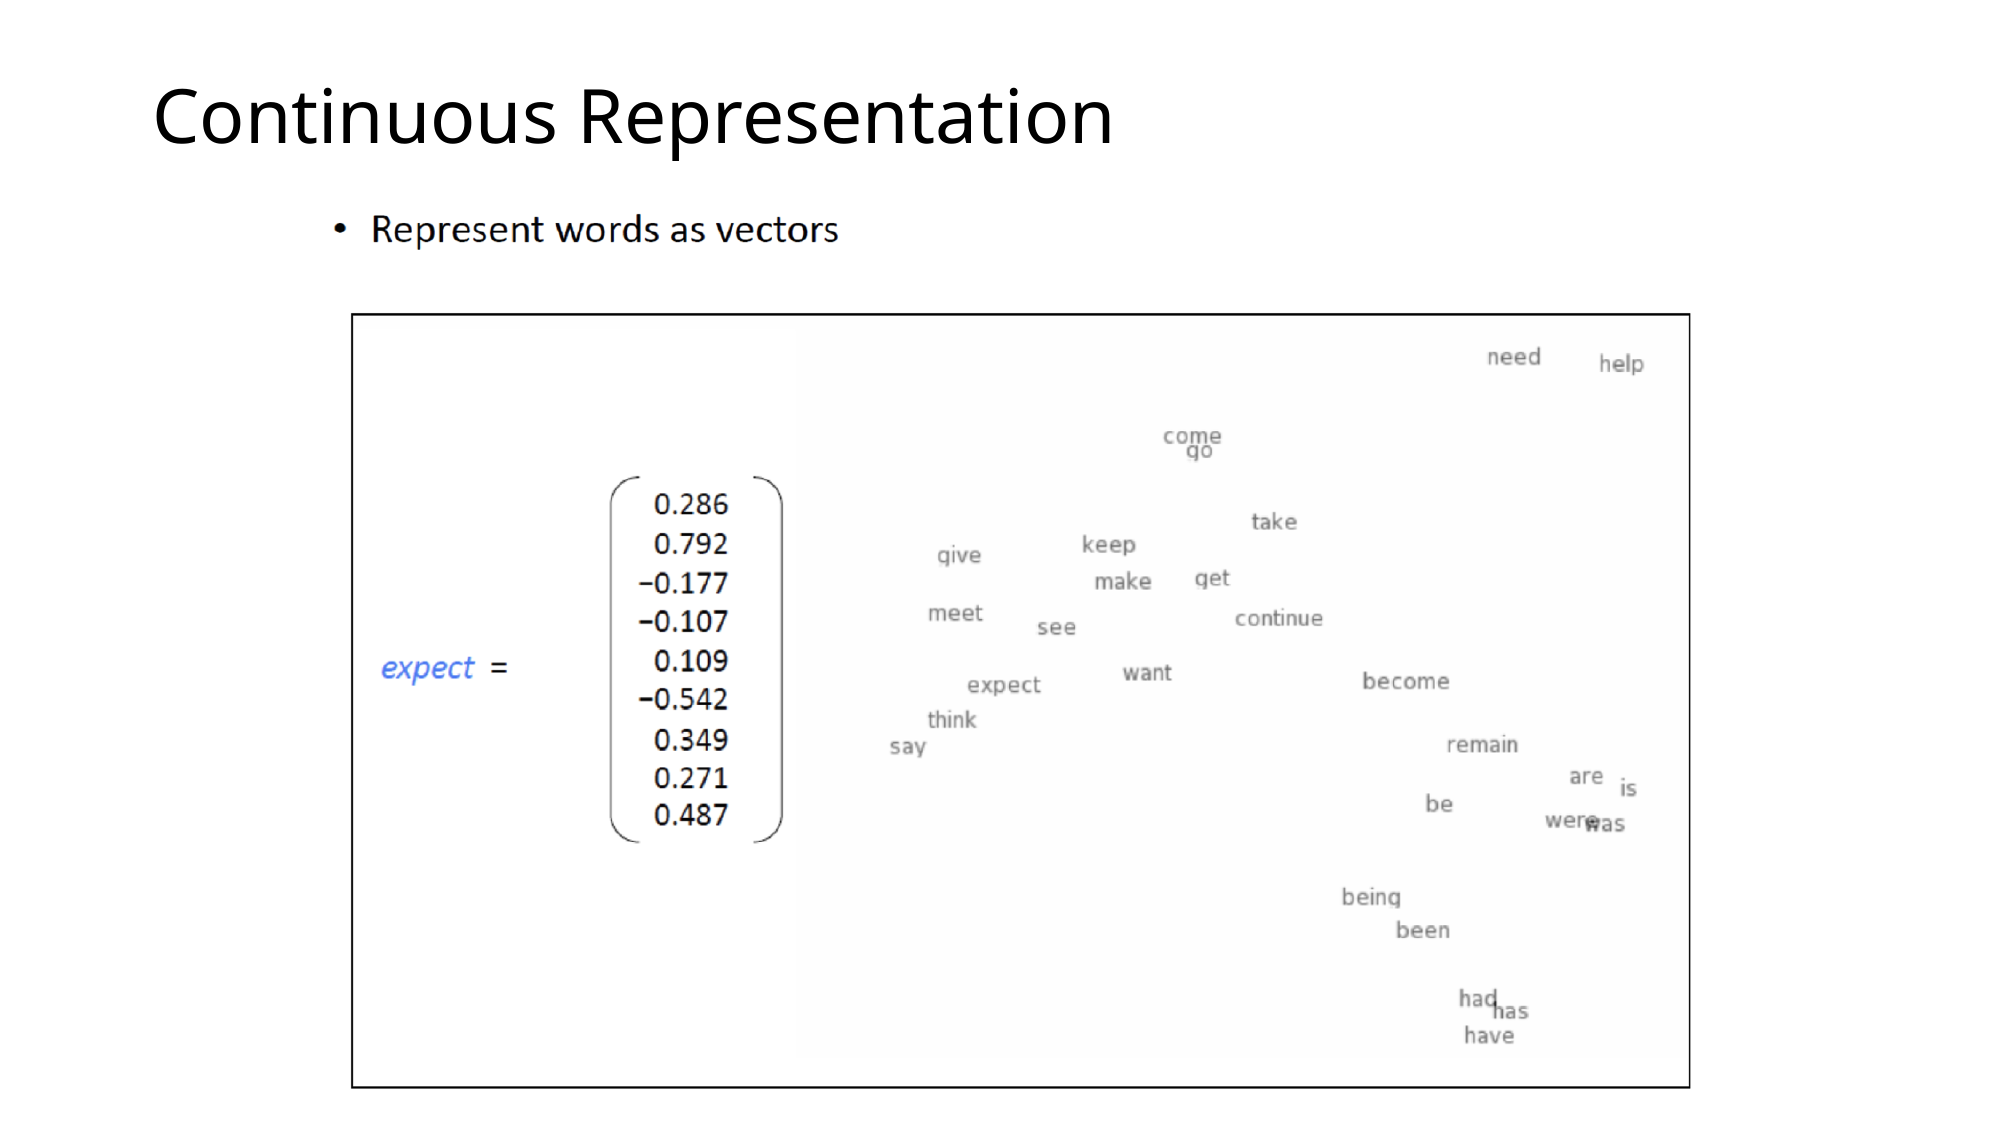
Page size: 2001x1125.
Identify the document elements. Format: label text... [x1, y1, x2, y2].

title Continuous Representation [137, 59, 1863, 179]
picture [307, 191, 1721, 1106]
